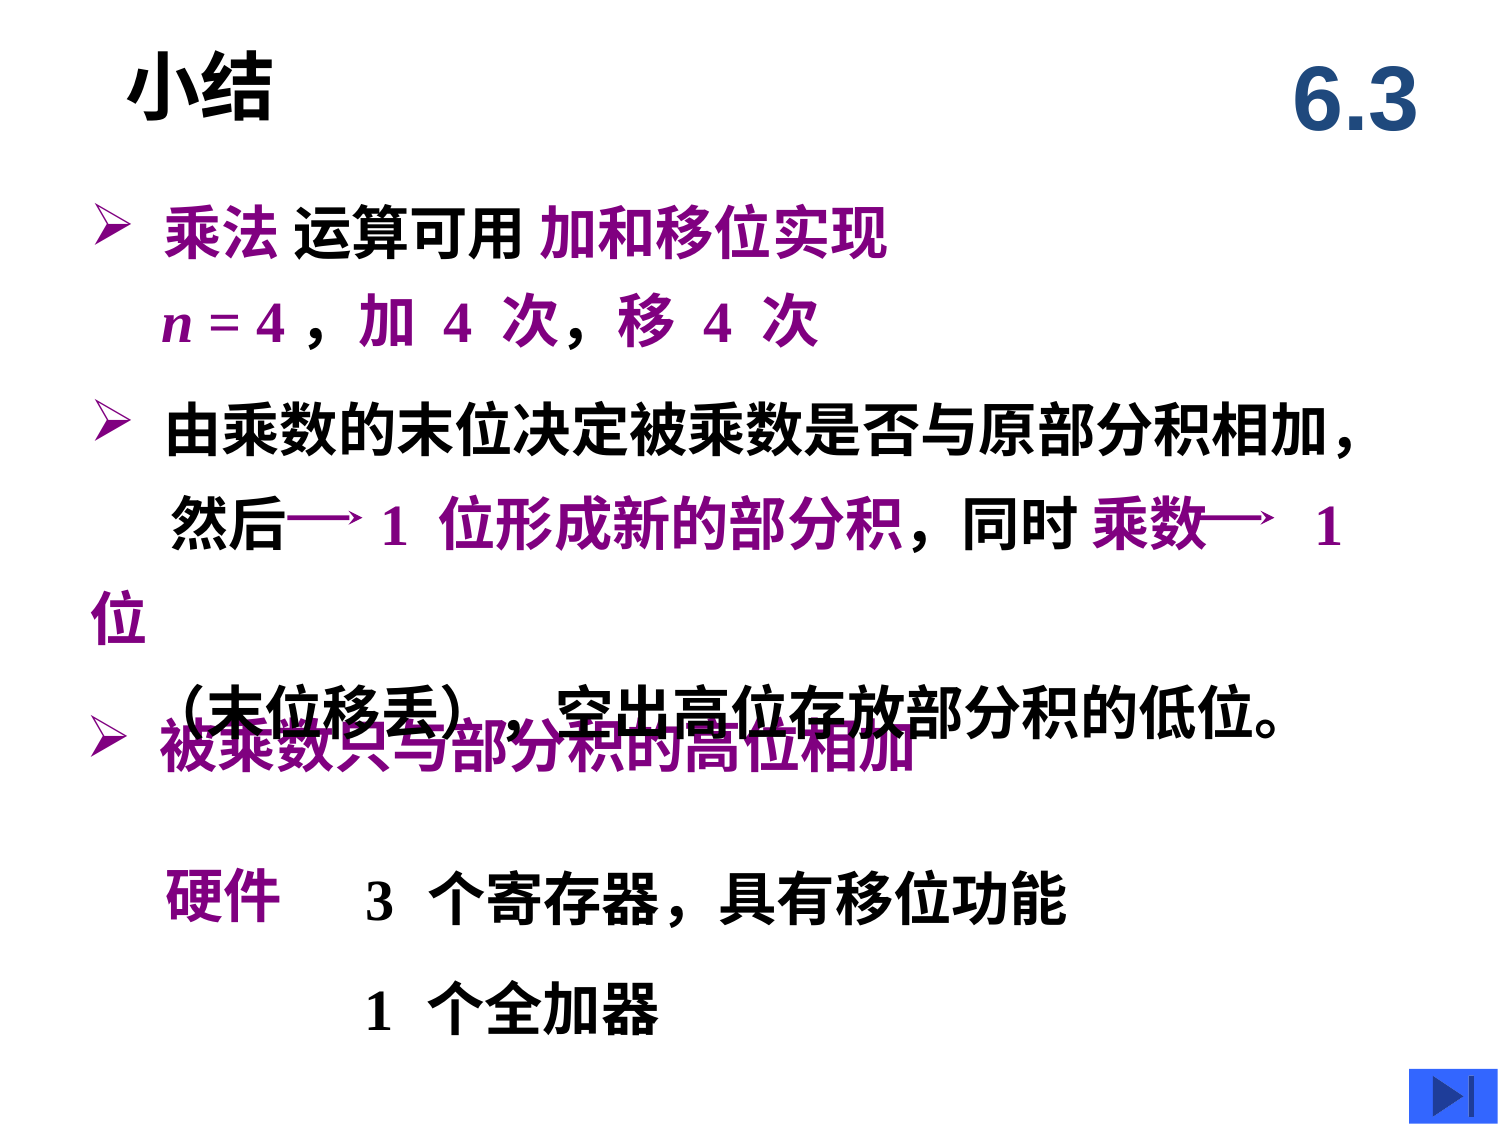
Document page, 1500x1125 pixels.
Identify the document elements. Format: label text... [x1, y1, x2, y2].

text_box 被乘数只与部分积的高位相加 [71, 701, 932, 786]
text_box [74, 360, 1447, 661]
text_box 1 个全加器 [349, 965, 674, 1050]
text_box 乘法 运算可用 加和移位实现 n = 4，加 4 次，移 4 次 [74, 171, 1199, 360]
text_box [1409, 1068, 1498, 1124]
text_box 硬件 [150, 851, 297, 936]
text_box 6.3 [1262, 24, 1450, 163]
text_box 小结 [110, 32, 291, 137]
text_box 3 个寄存器，具有移位功能 [350, 854, 1083, 940]
